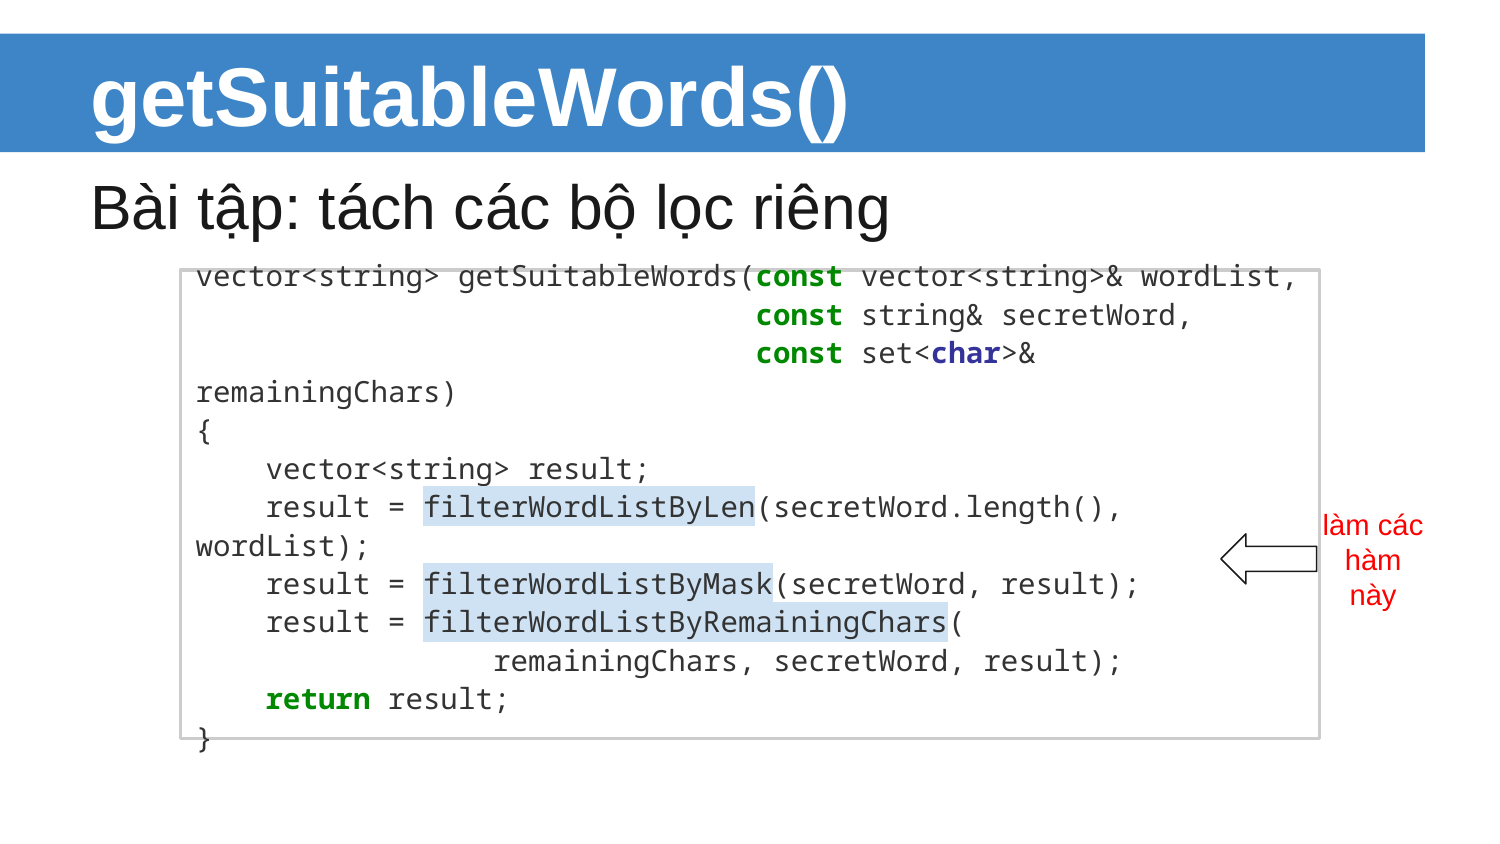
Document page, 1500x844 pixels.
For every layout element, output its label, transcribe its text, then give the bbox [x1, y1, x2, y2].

text_box [1220, 533, 1305, 584]
text_box làm các hàm này [1305, 483, 1442, 634]
list Bài tập: tách các bộ lọc riêng [75, 152, 1425, 808]
title getSuitableWords() [75, 33, 1425, 152]
text_box vector<string> getSuitableWords(const vector<string>& wordList, const string& secretWord, const set<char>& remainingChars) { vector<string> result; result = filterWordListByLen(secretWord.length(), wordList); result = filterWordListByMask(secretWord, result); result = filterWordListByRemainingChars( remainingChars, secretWord, result); return result; } [180, 269, 1320, 739]
